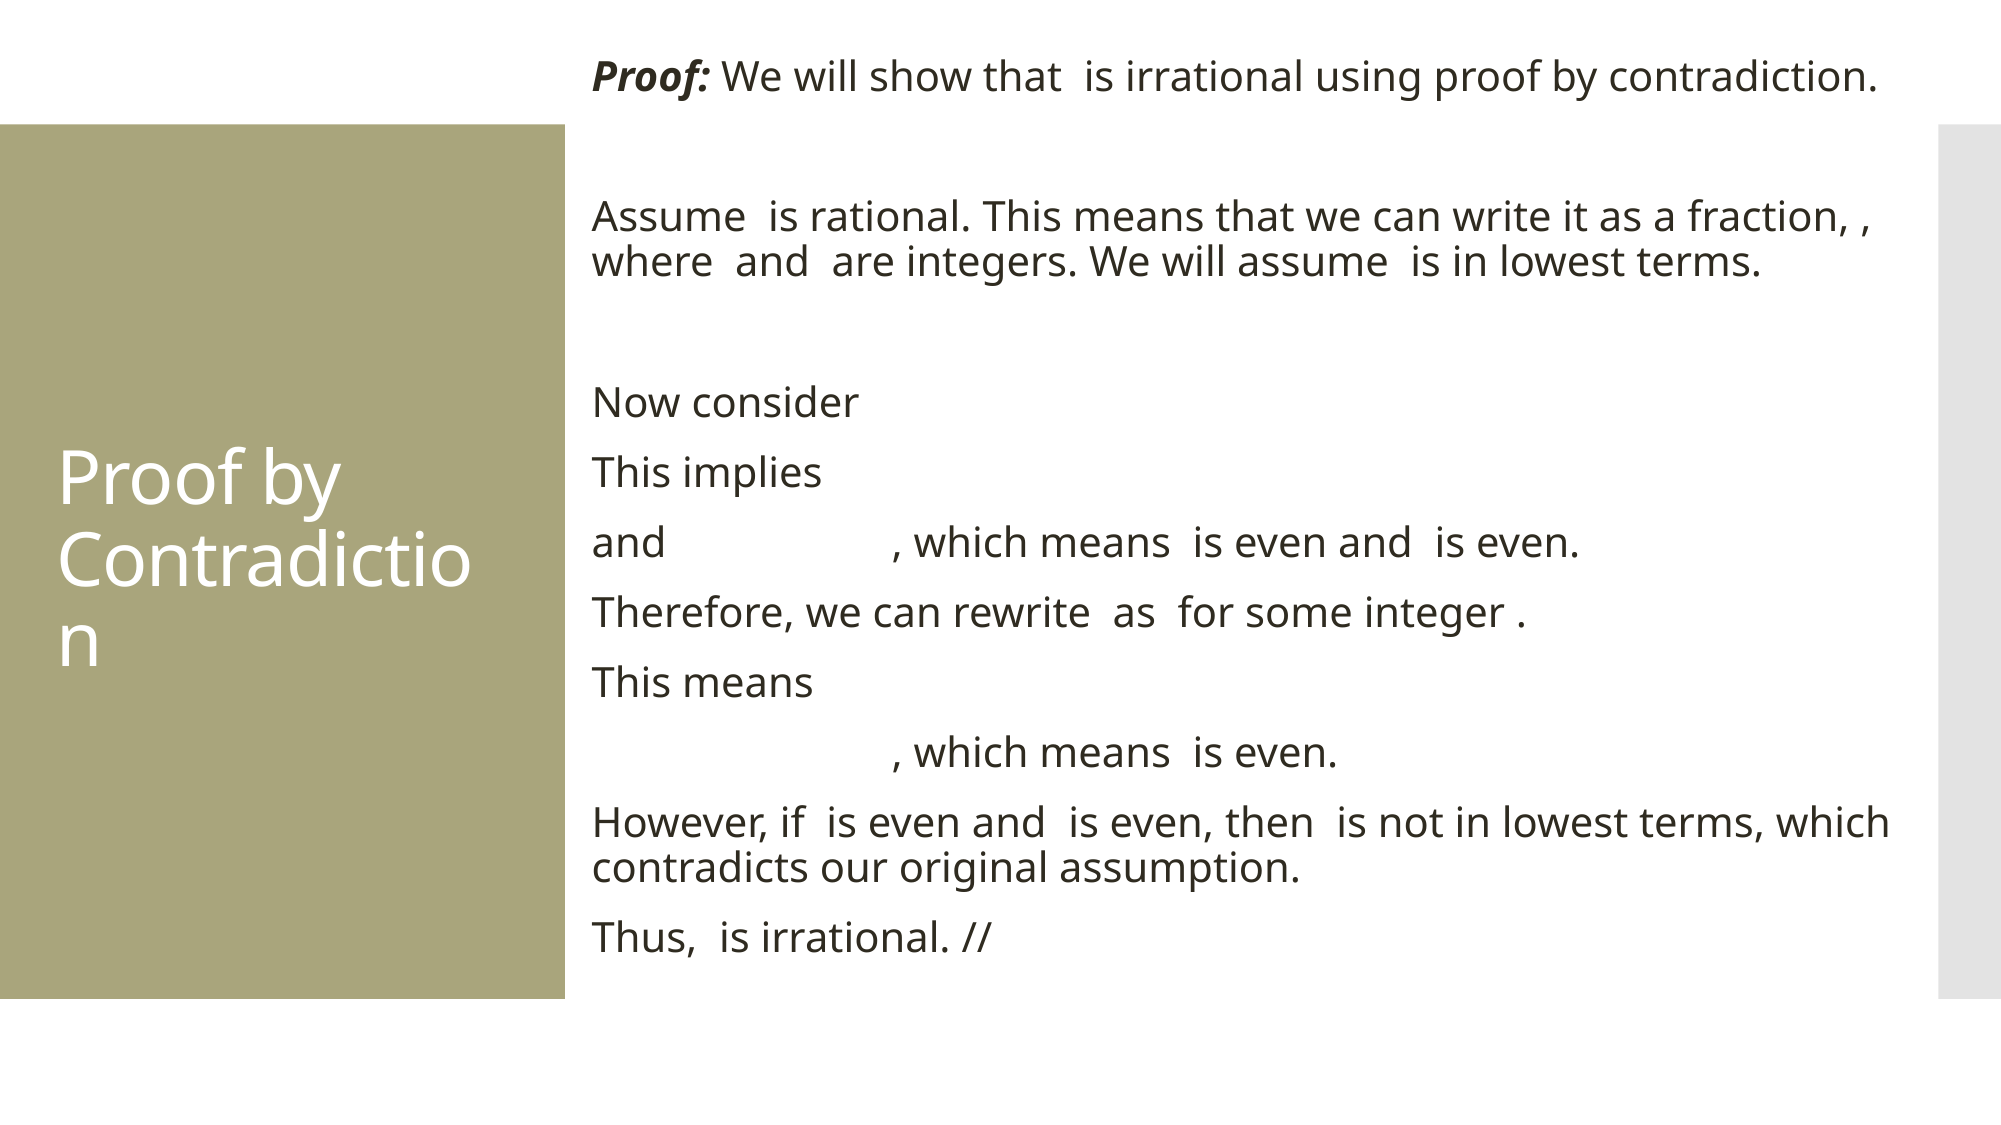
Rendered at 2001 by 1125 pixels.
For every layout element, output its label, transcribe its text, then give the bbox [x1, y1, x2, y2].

title Proof by Contradiction [41, 184, 525, 940]
